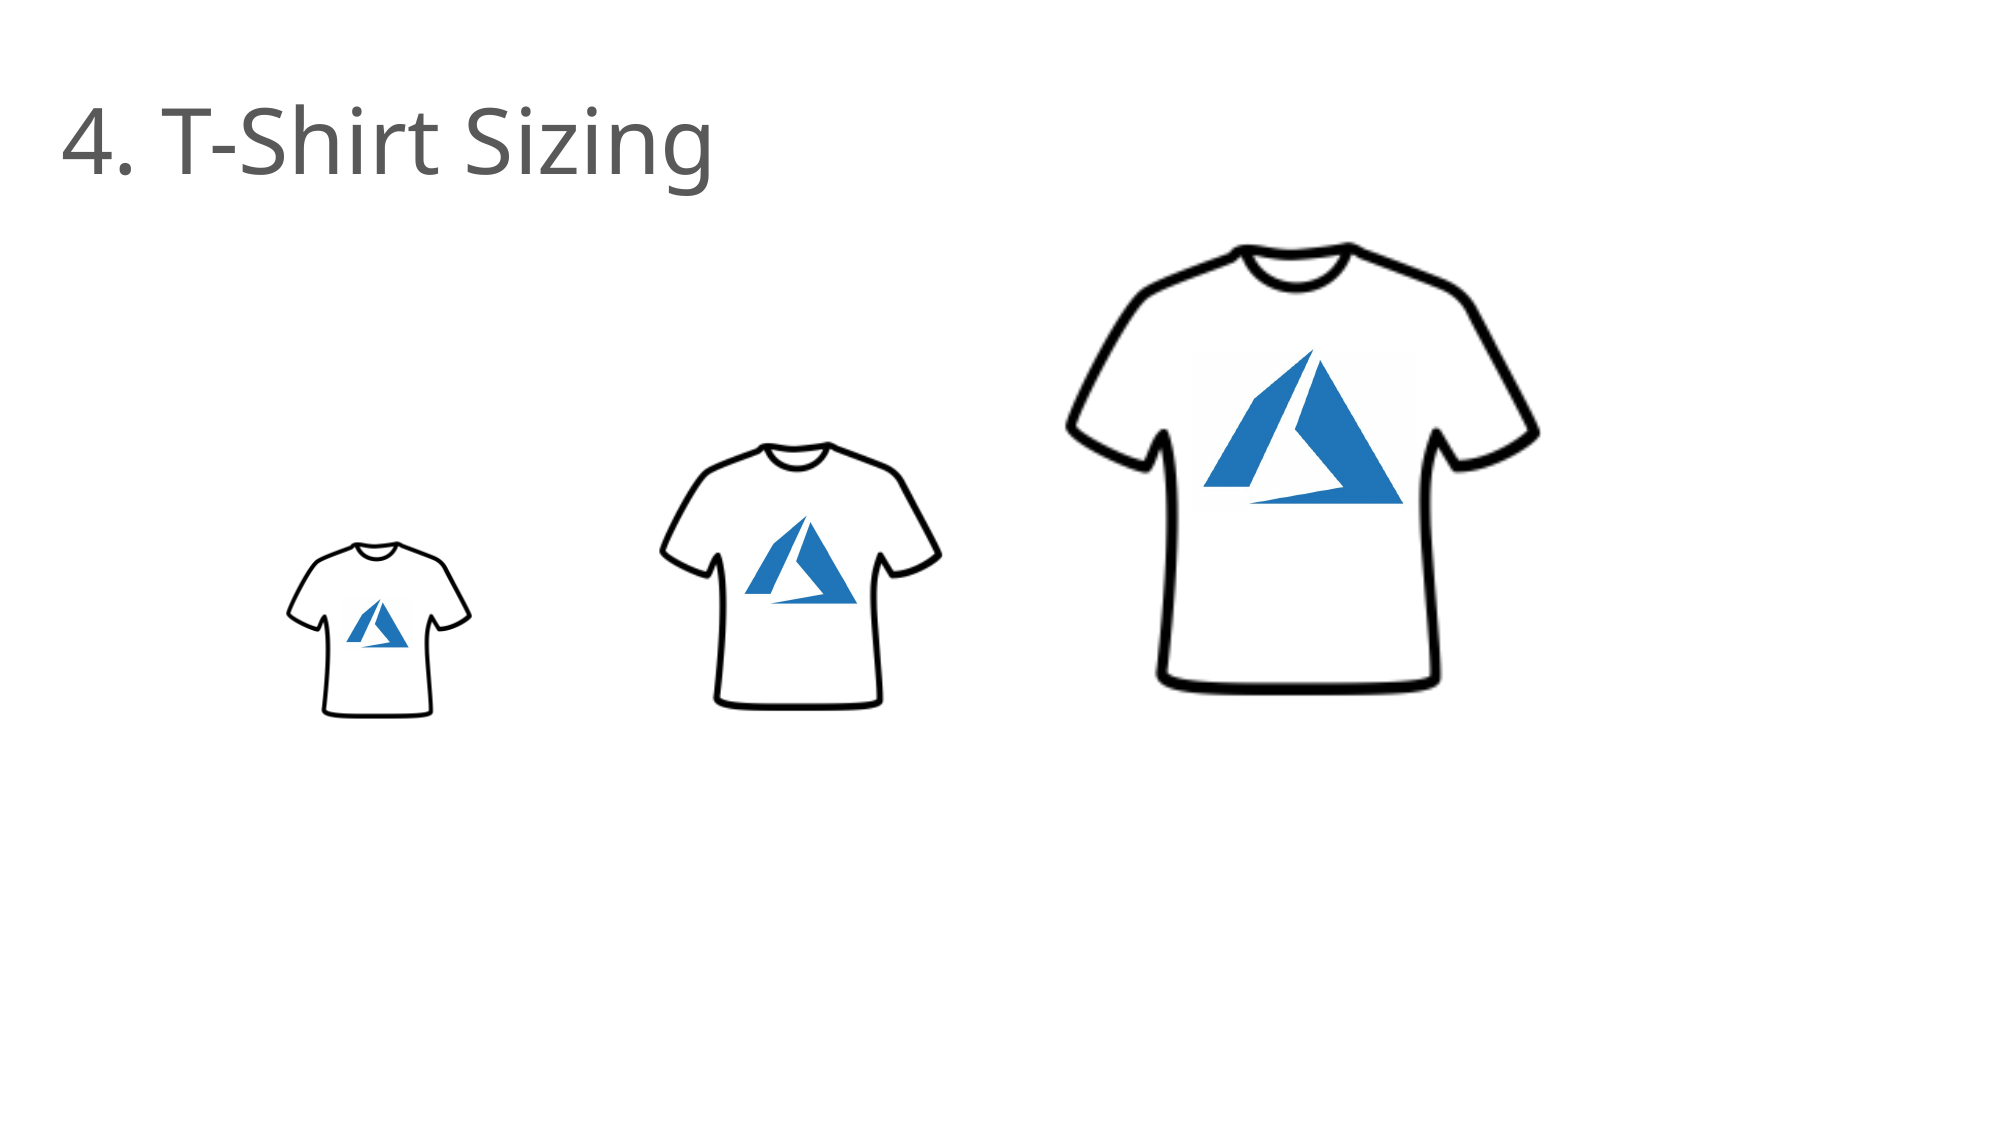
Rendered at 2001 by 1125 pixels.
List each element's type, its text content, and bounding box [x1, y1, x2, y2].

picture [644, 420, 958, 733]
title 4. T-Shirt Sizing [46, 36, 1772, 254]
picture [1040, 206, 1567, 733]
picture [276, 527, 482, 733]
